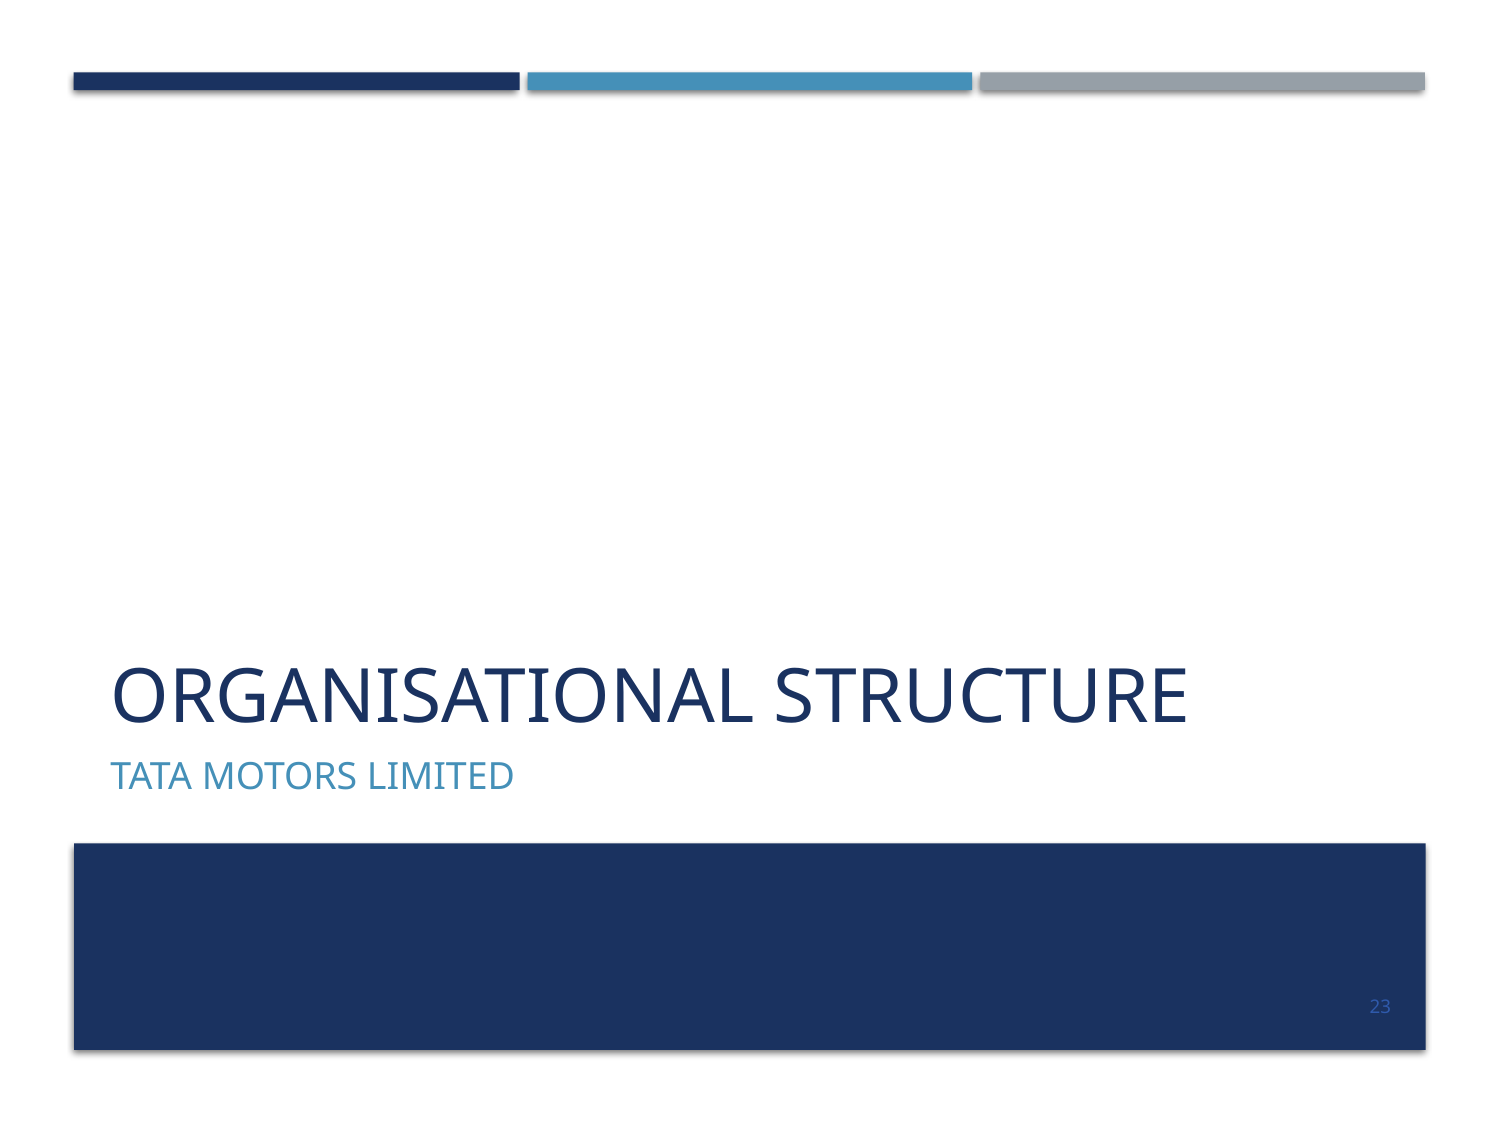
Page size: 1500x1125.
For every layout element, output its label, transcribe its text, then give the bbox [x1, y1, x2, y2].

list Tata motors limited [95, 744, 1406, 844]
title Organisational structure [95, 498, 1406, 744]
slide_number 23 [1279, 977, 1406, 1037]
